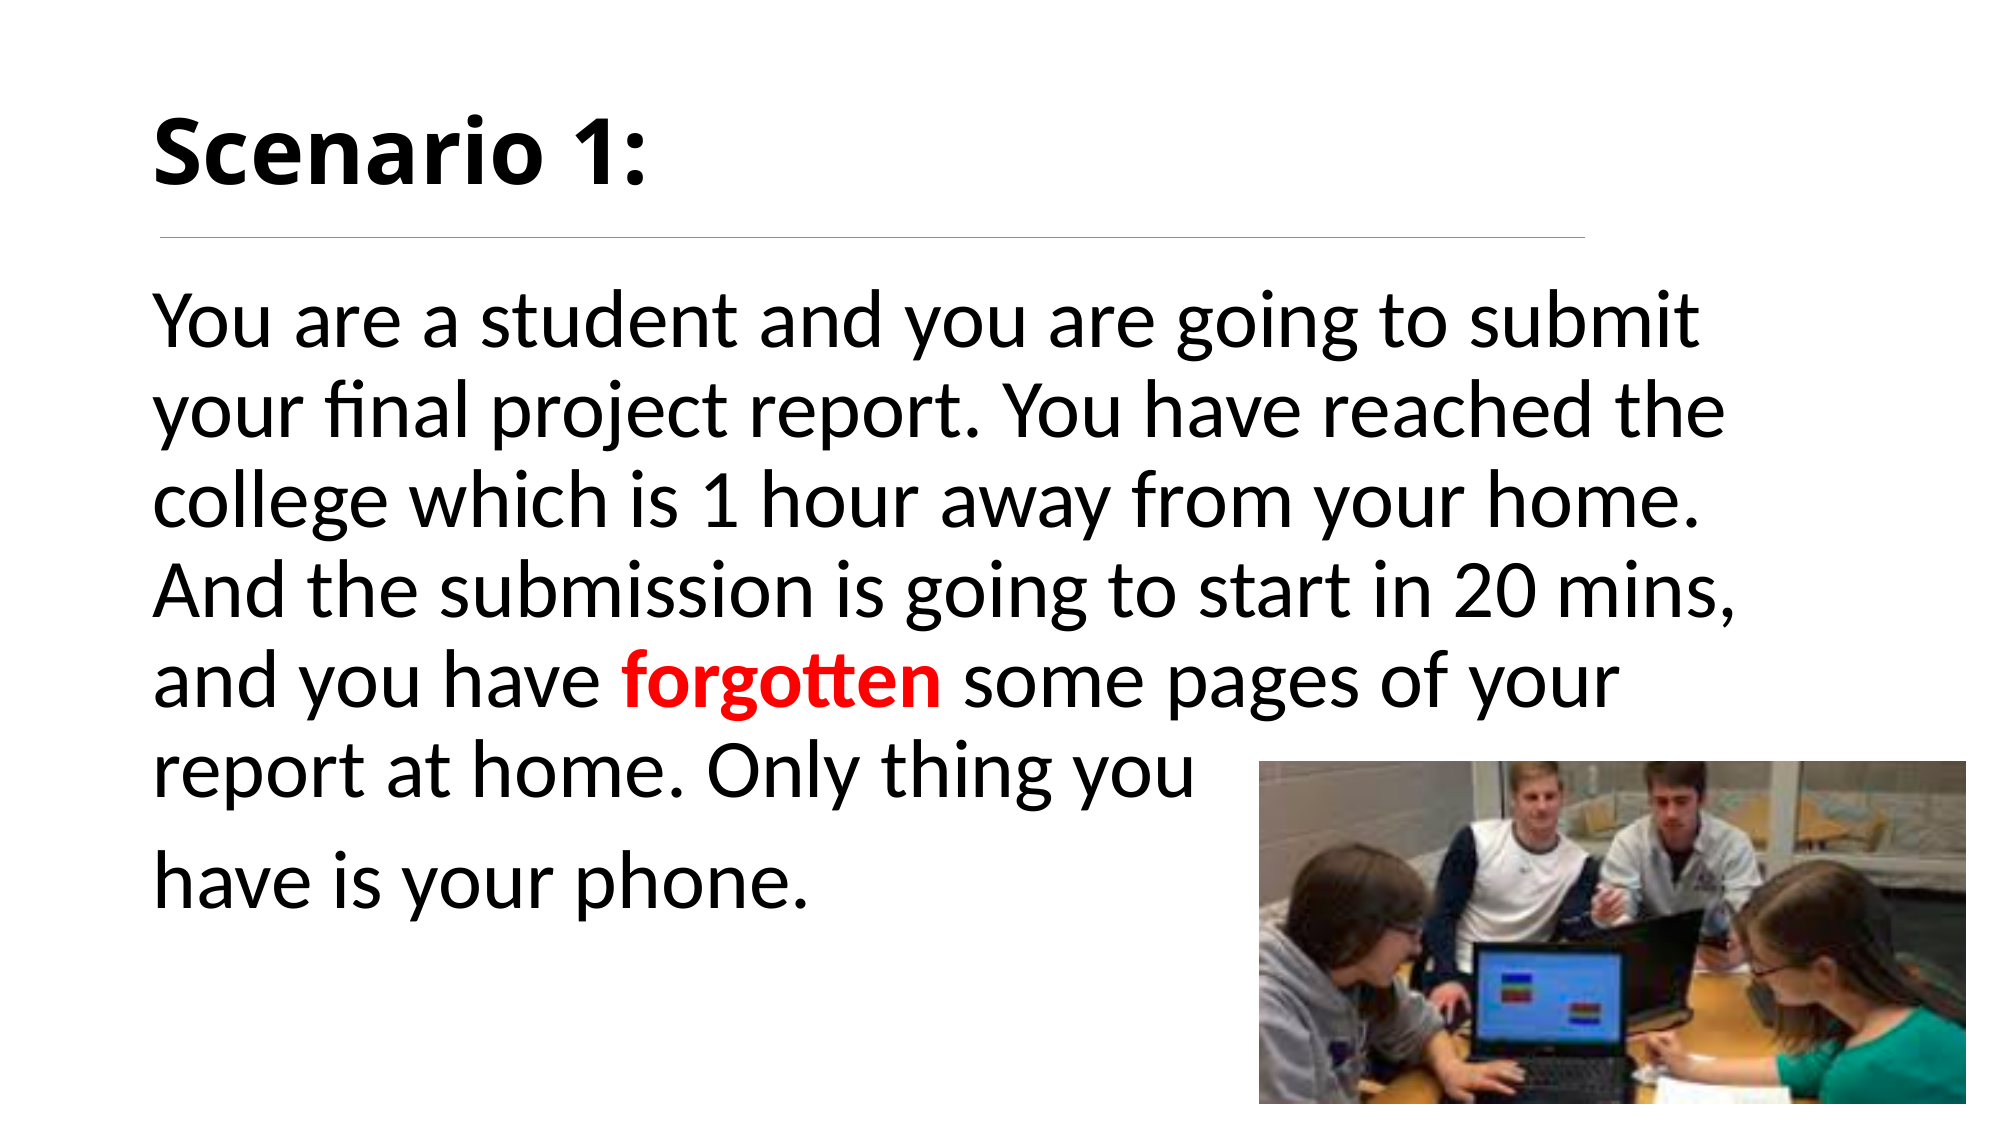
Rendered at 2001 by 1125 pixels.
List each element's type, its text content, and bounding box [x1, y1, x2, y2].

title Scenario 1: [137, 46, 1863, 264]
picture [1259, 761, 1966, 1105]
list You are a student and you are going to submit your final project report. You have reached the college which is 1 hour away from your home. And the submission is going to start in 20 mins, and you have forgotten some pages of your report at home. Only thing you have is your phone. [137, 268, 1863, 983]
